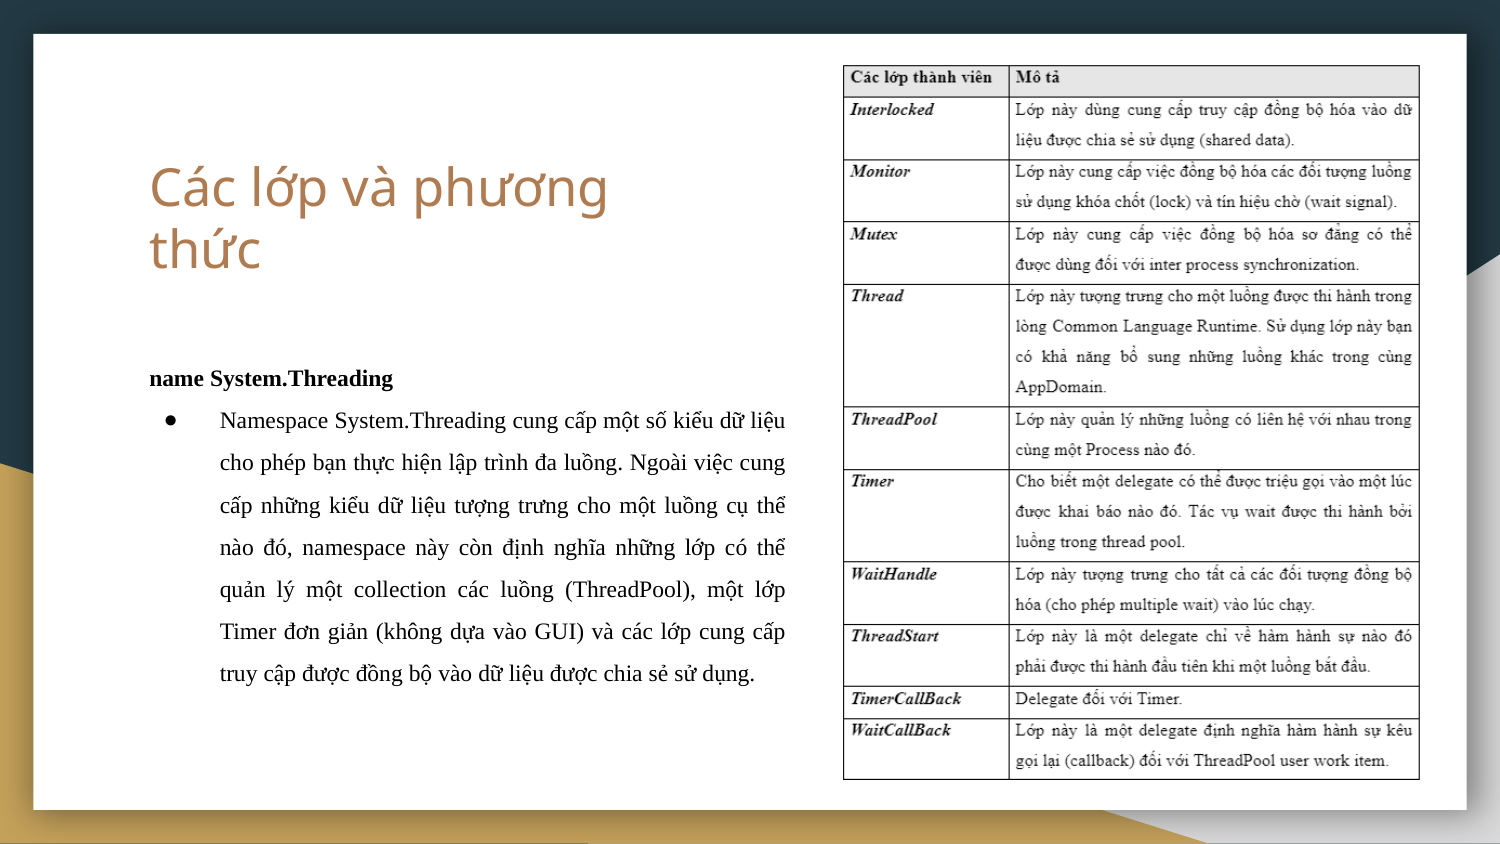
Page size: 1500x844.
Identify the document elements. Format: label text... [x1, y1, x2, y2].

list name System.Threading Namespace System.Threading cung cấp một số kiểu dữ liệu cho phép bạn thực hiện lập trình đa luồng. Ngoài việc cung cấp những kiểu dữ liệu tượng trưng cho một luồng cụ thể nào đó, namespace này còn định nghĩa những lớp có thể quản lý một collection các luồng (ThreadPool), một lớp Timer đơn giản (không dựa vào GUI) và các lớp cung cấp truy cập được đồng bộ vào dữ liệu được chia sẻ sử dụng. [134, 333, 801, 736]
picture [842, 63, 1423, 780]
title Các lớp và phương thức [134, 138, 734, 296]
